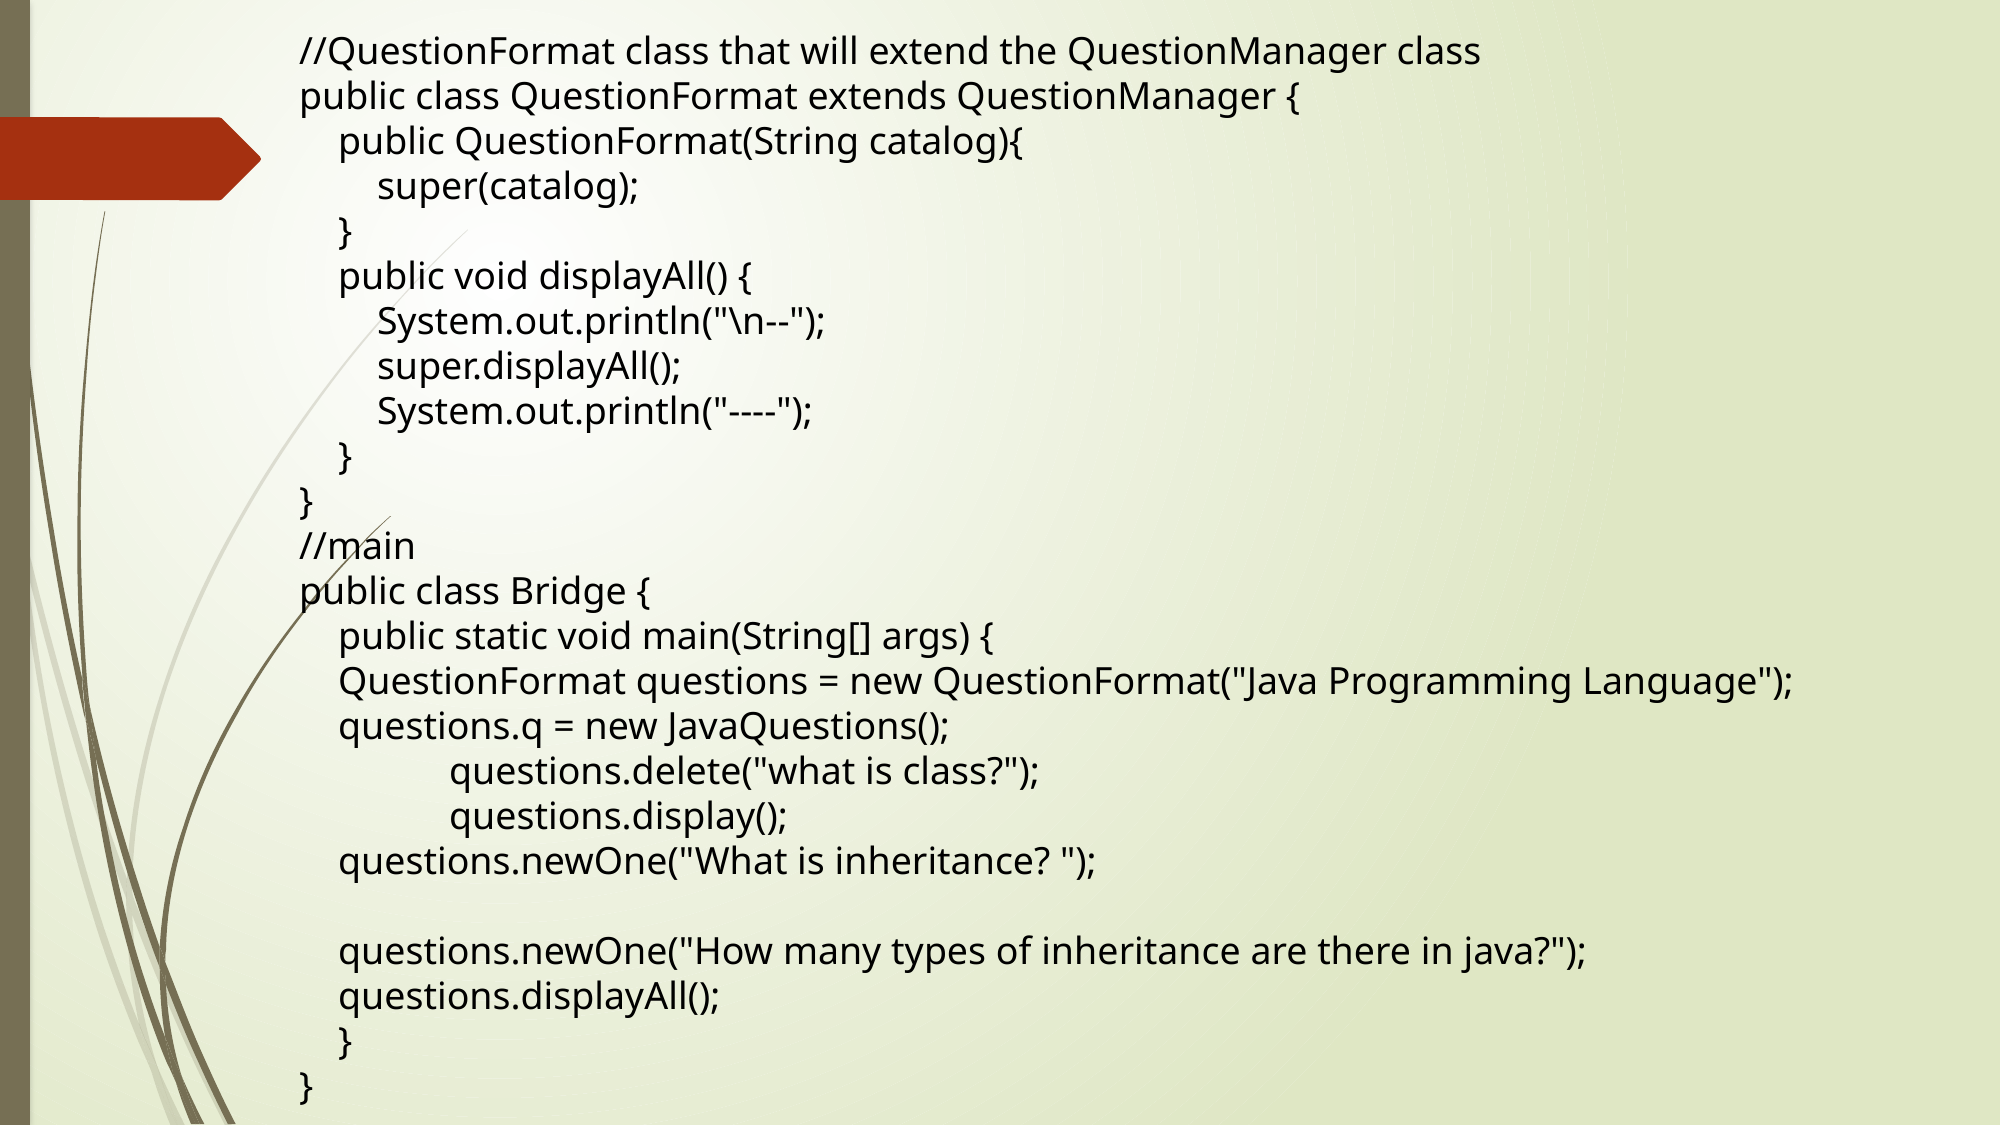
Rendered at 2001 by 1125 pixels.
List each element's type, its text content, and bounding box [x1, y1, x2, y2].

text_box //QuestionFormat class that will extend the QuestionManager class public class QuestionFormat extends QuestionManager { public QuestionFormat(String catalog){ super(catalog); } public void displayAll() { System.out.println("\n--"); super.displayAll(); System.out.println("----"); } } //main public class Bridge { public static void main(String[] args) { QuestionFormat questions = new QuestionFormat("Java Programming Language"); questions.q = new JavaQuestions(); questions.delete("what is class?"); questions.display(); questions.newOne("What is inheritance? "); questions.newOne("How many types of inheritance are there in java?"); questions.displayAll(); } } [284, 19, 1905, 1114]
